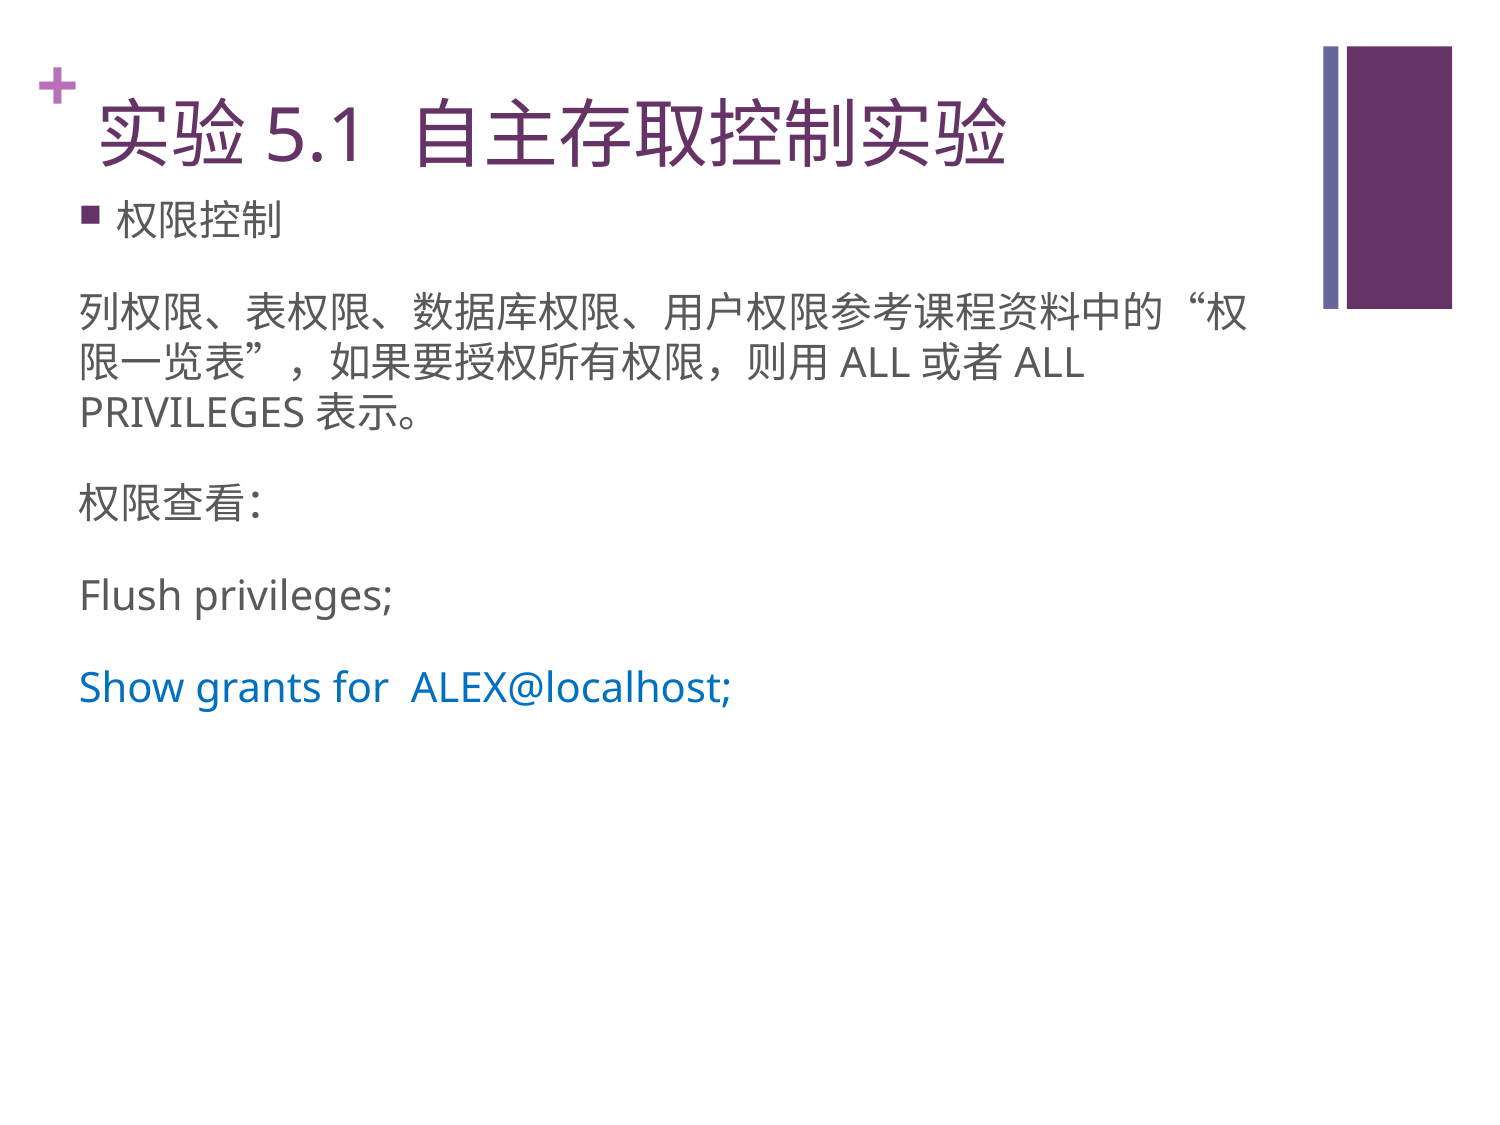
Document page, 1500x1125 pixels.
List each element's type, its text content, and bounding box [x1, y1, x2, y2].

list 权限控制 列权限、表权限、数据库权限、用户权限参考课程资料中的“权限一览表”，如果要授权所有权限，则用ALL或者ALL PRIVILEGES表示。 权限查看： Flush privileges; Show grants for ALEX@localhost; [63, 186, 1304, 984]
title 实验5.1 自主存取控制实验 [81, 79, 1322, 263]
